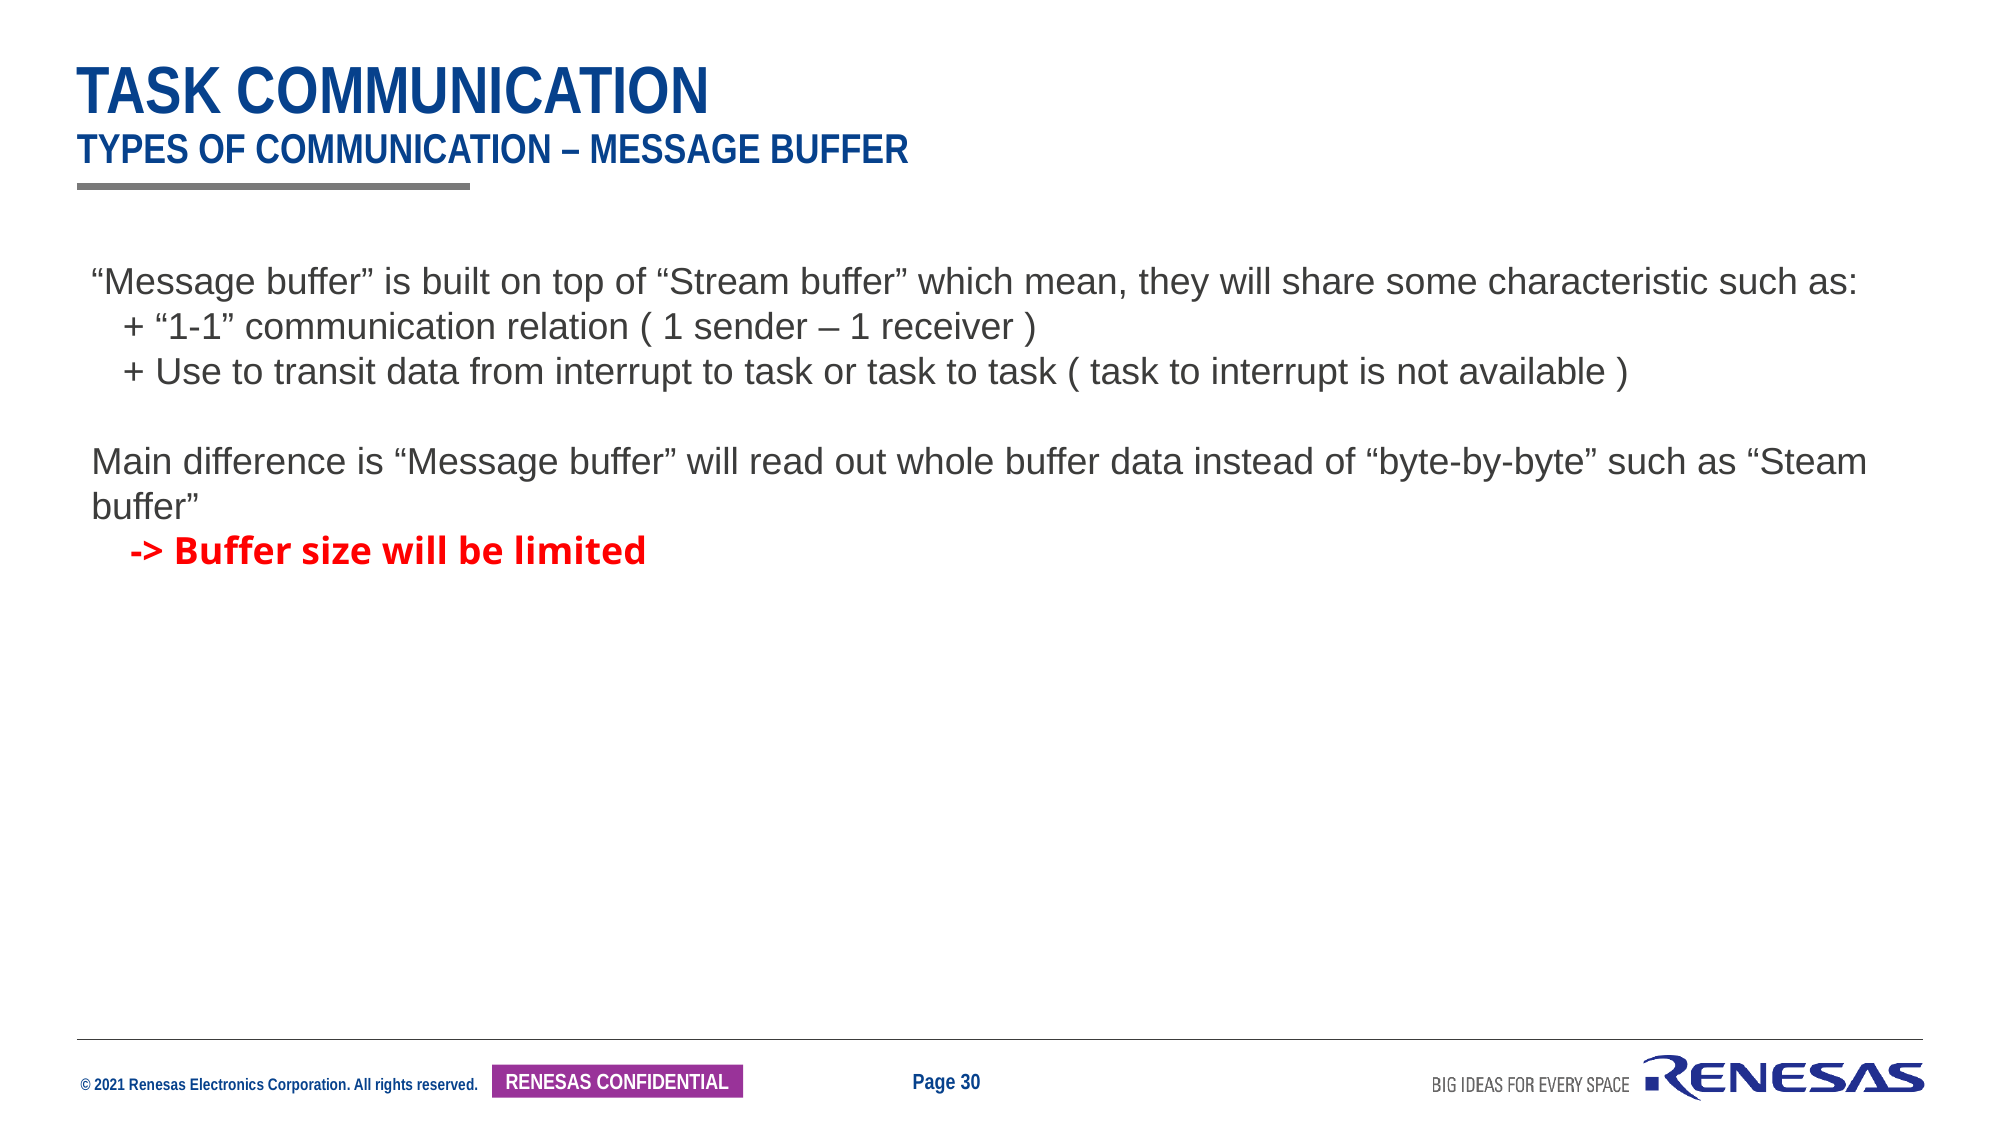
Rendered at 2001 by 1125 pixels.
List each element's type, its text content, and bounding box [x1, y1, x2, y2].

title task communication types of communication – message buffer [76, 54, 1922, 173]
picture [1425, 1049, 1933, 1106]
text_box “Message buffer” is built on top of “Stream buffer” which mean, they will share some characteristic such as: + “1-1” communication relation ( 1 sender – 1 receiver ) + Use to transit data from interrupt to task or task to task ( task to interrupt is not available ) Main difference is “Message buffer” will read out whole buffer data instead of “byte-by-byte” such as “Steam buffer” -> Buffer size will be limited [76, 249, 1938, 625]
